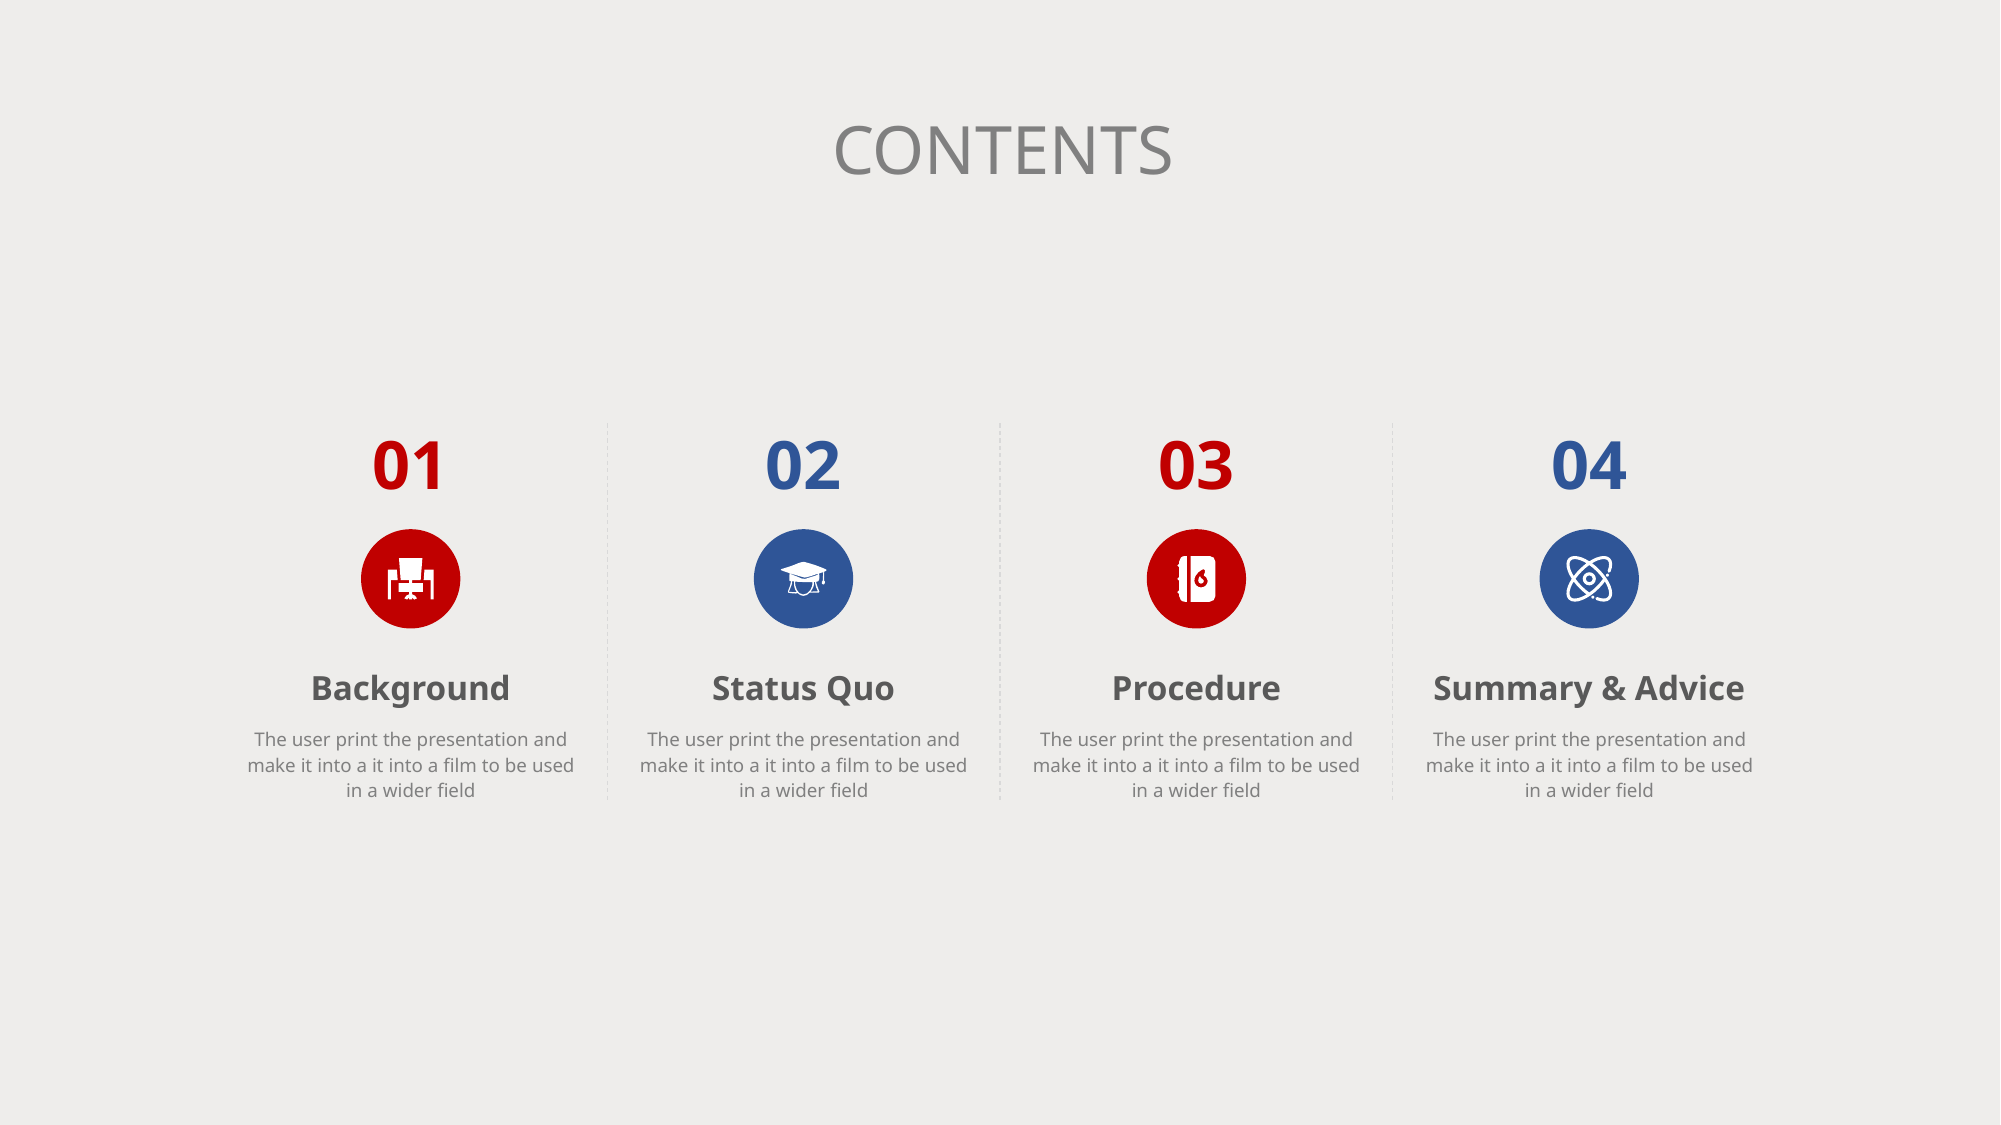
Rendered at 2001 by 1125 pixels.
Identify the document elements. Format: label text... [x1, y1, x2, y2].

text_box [1016, 415, 1376, 806]
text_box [231, 415, 591, 806]
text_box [624, 415, 983, 806]
text_box CONTENTS [717, 101, 1289, 196]
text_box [1392, 415, 1786, 806]
